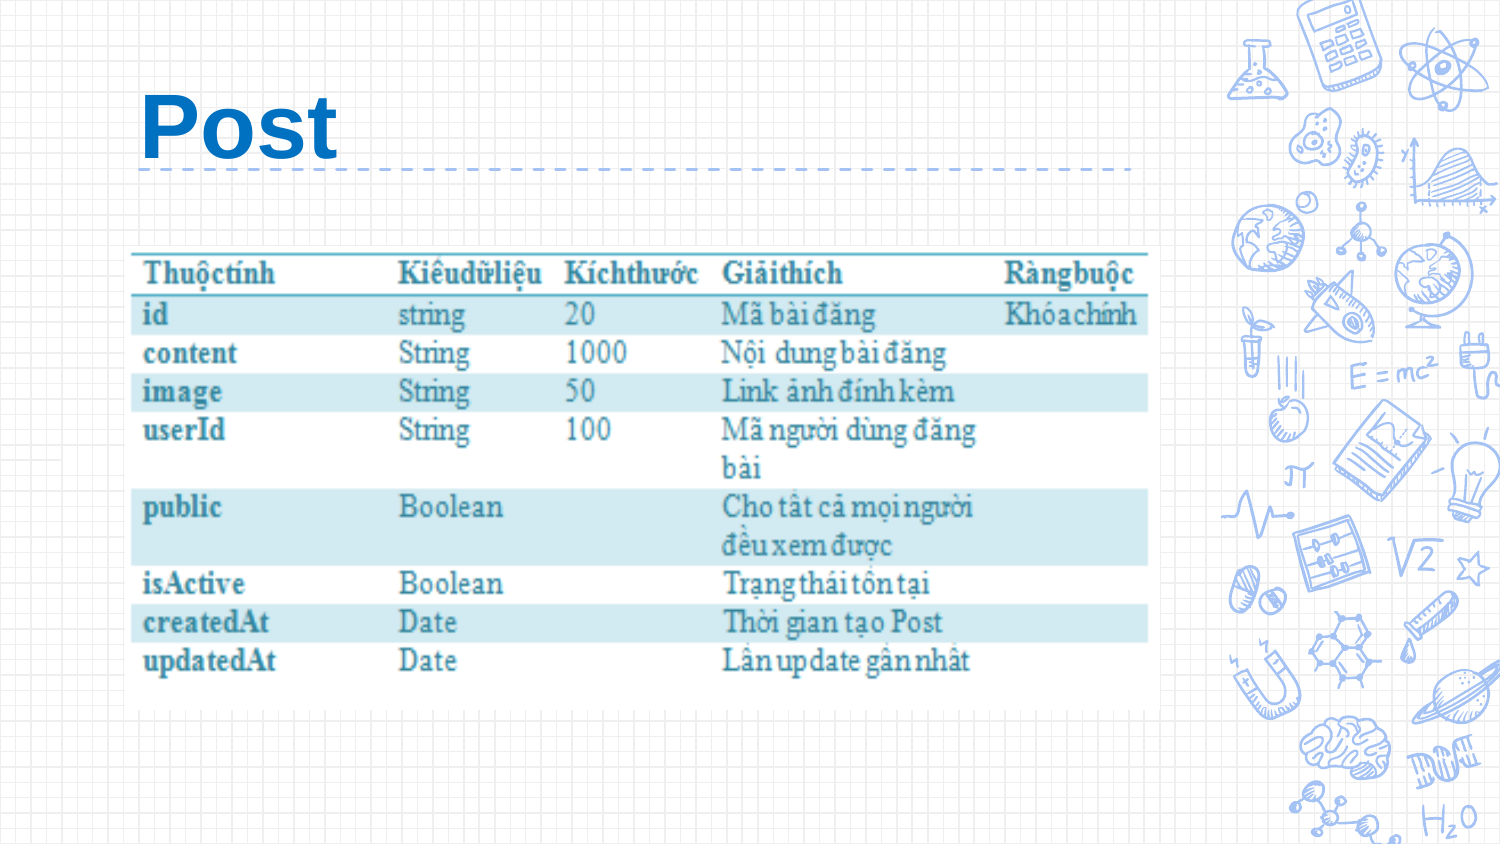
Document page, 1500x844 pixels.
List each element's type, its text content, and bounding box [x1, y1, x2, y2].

text_box Post [124, 59, 725, 184]
picture [124, 246, 1160, 710]
